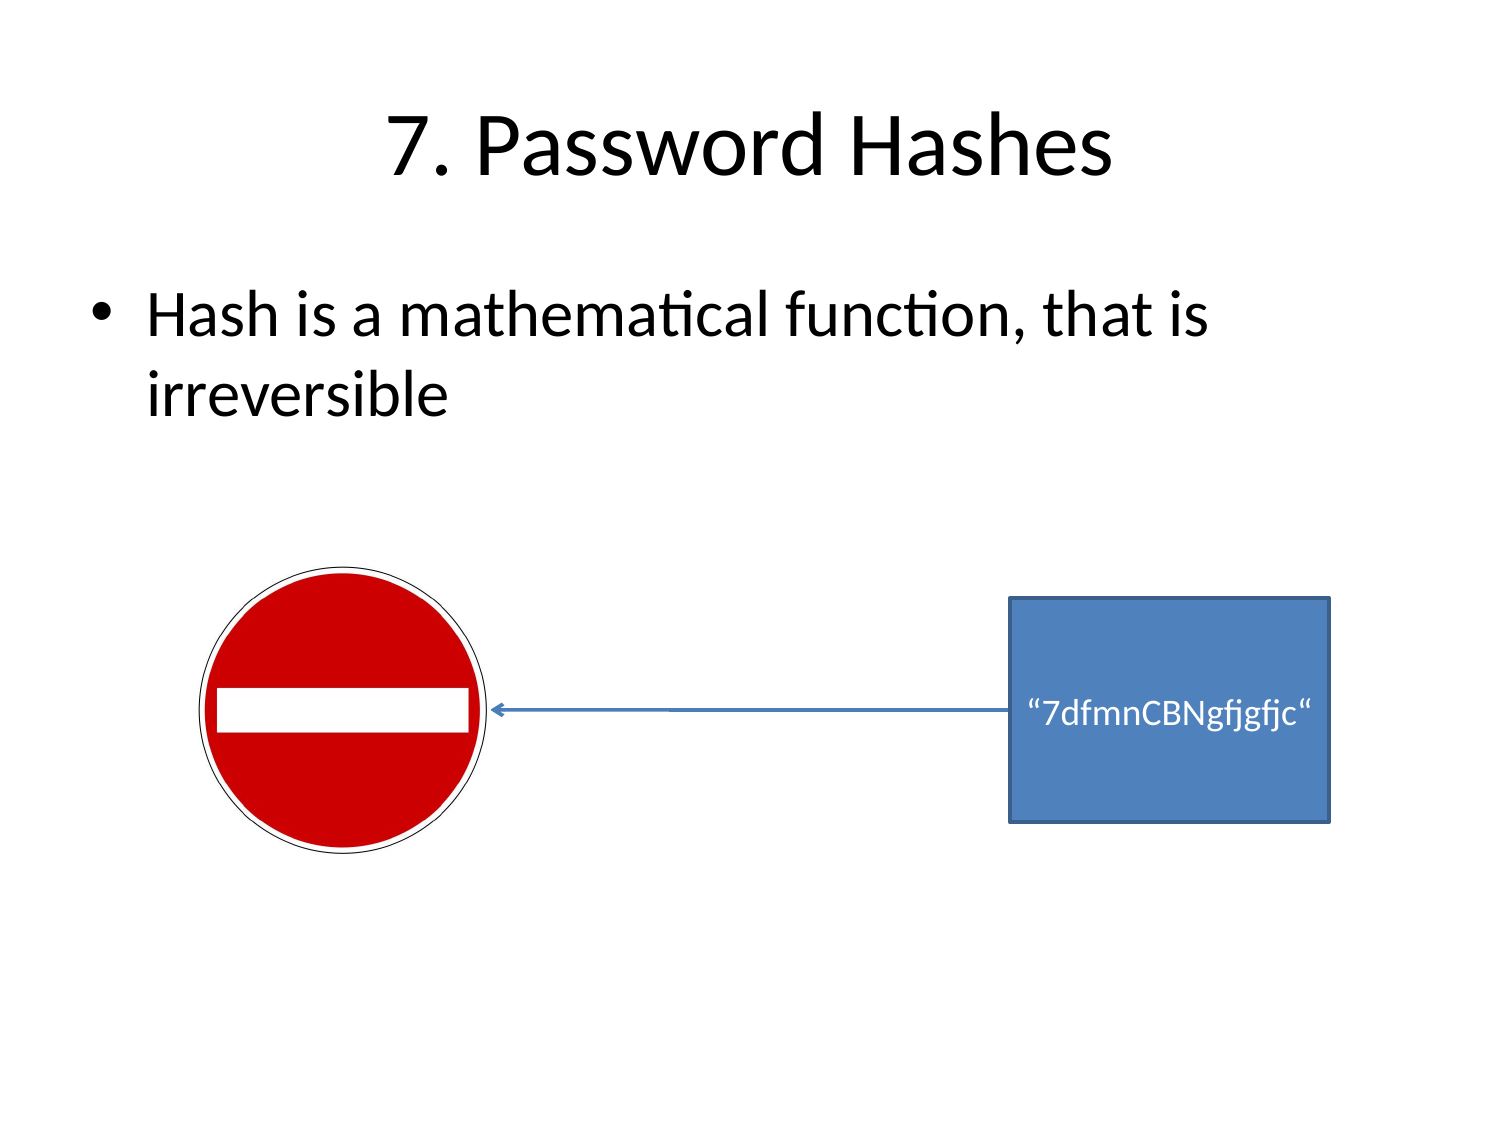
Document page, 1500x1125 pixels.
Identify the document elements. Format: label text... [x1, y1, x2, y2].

list Hash is a mathematical function, that is irreversible [75, 262, 1425, 1005]
picture [194, 561, 491, 858]
title 7. Password Hashes [75, 45, 1425, 233]
text_box “7dfmnCBNgfjgfjc“ [1008, 596, 1331, 824]
